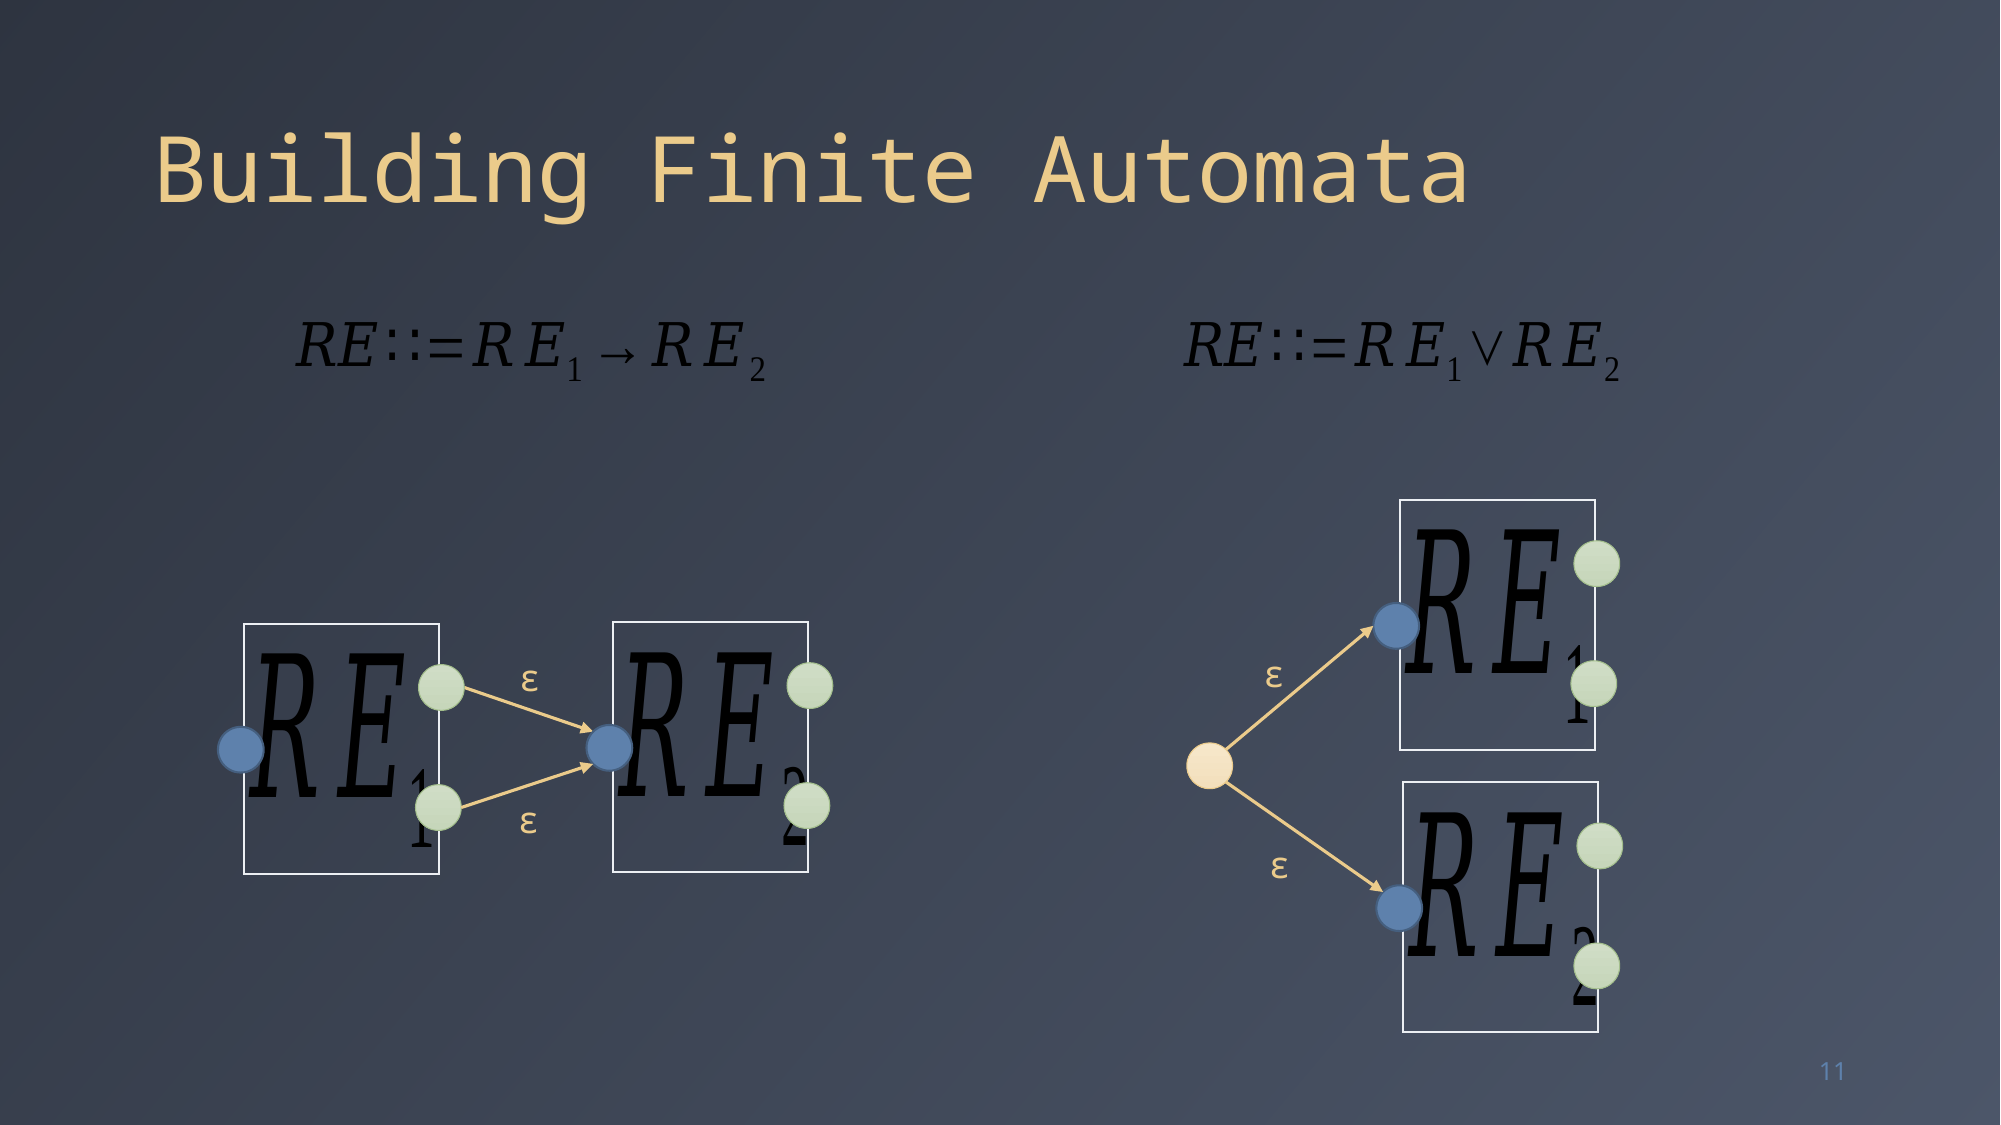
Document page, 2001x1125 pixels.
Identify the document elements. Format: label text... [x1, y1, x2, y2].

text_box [1225, 625, 1374, 750]
text_box [1570, 660, 1618, 708]
text_box [1573, 540, 1621, 588]
text_box ε [502, 808, 555, 849]
text_box [1573, 942, 1621, 990]
text_box [585, 723, 634, 772]
text_box [414, 784, 462, 831]
slide_number 11 [1738, 1042, 1863, 1103]
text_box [461, 764, 594, 808]
text_box [1372, 601, 1421, 650]
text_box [1225, 781, 1384, 893]
text_box ε [503, 646, 556, 687]
text_box [783, 782, 831, 830]
text_box [1186, 742, 1234, 790]
text_box [417, 664, 465, 711]
text_box [786, 662, 834, 710]
text_box [1375, 884, 1424, 933]
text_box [464, 687, 594, 732]
text_box [216, 725, 265, 774]
text_box [1576, 822, 1624, 870]
title Building Finite Automata [137, 26, 1863, 230]
